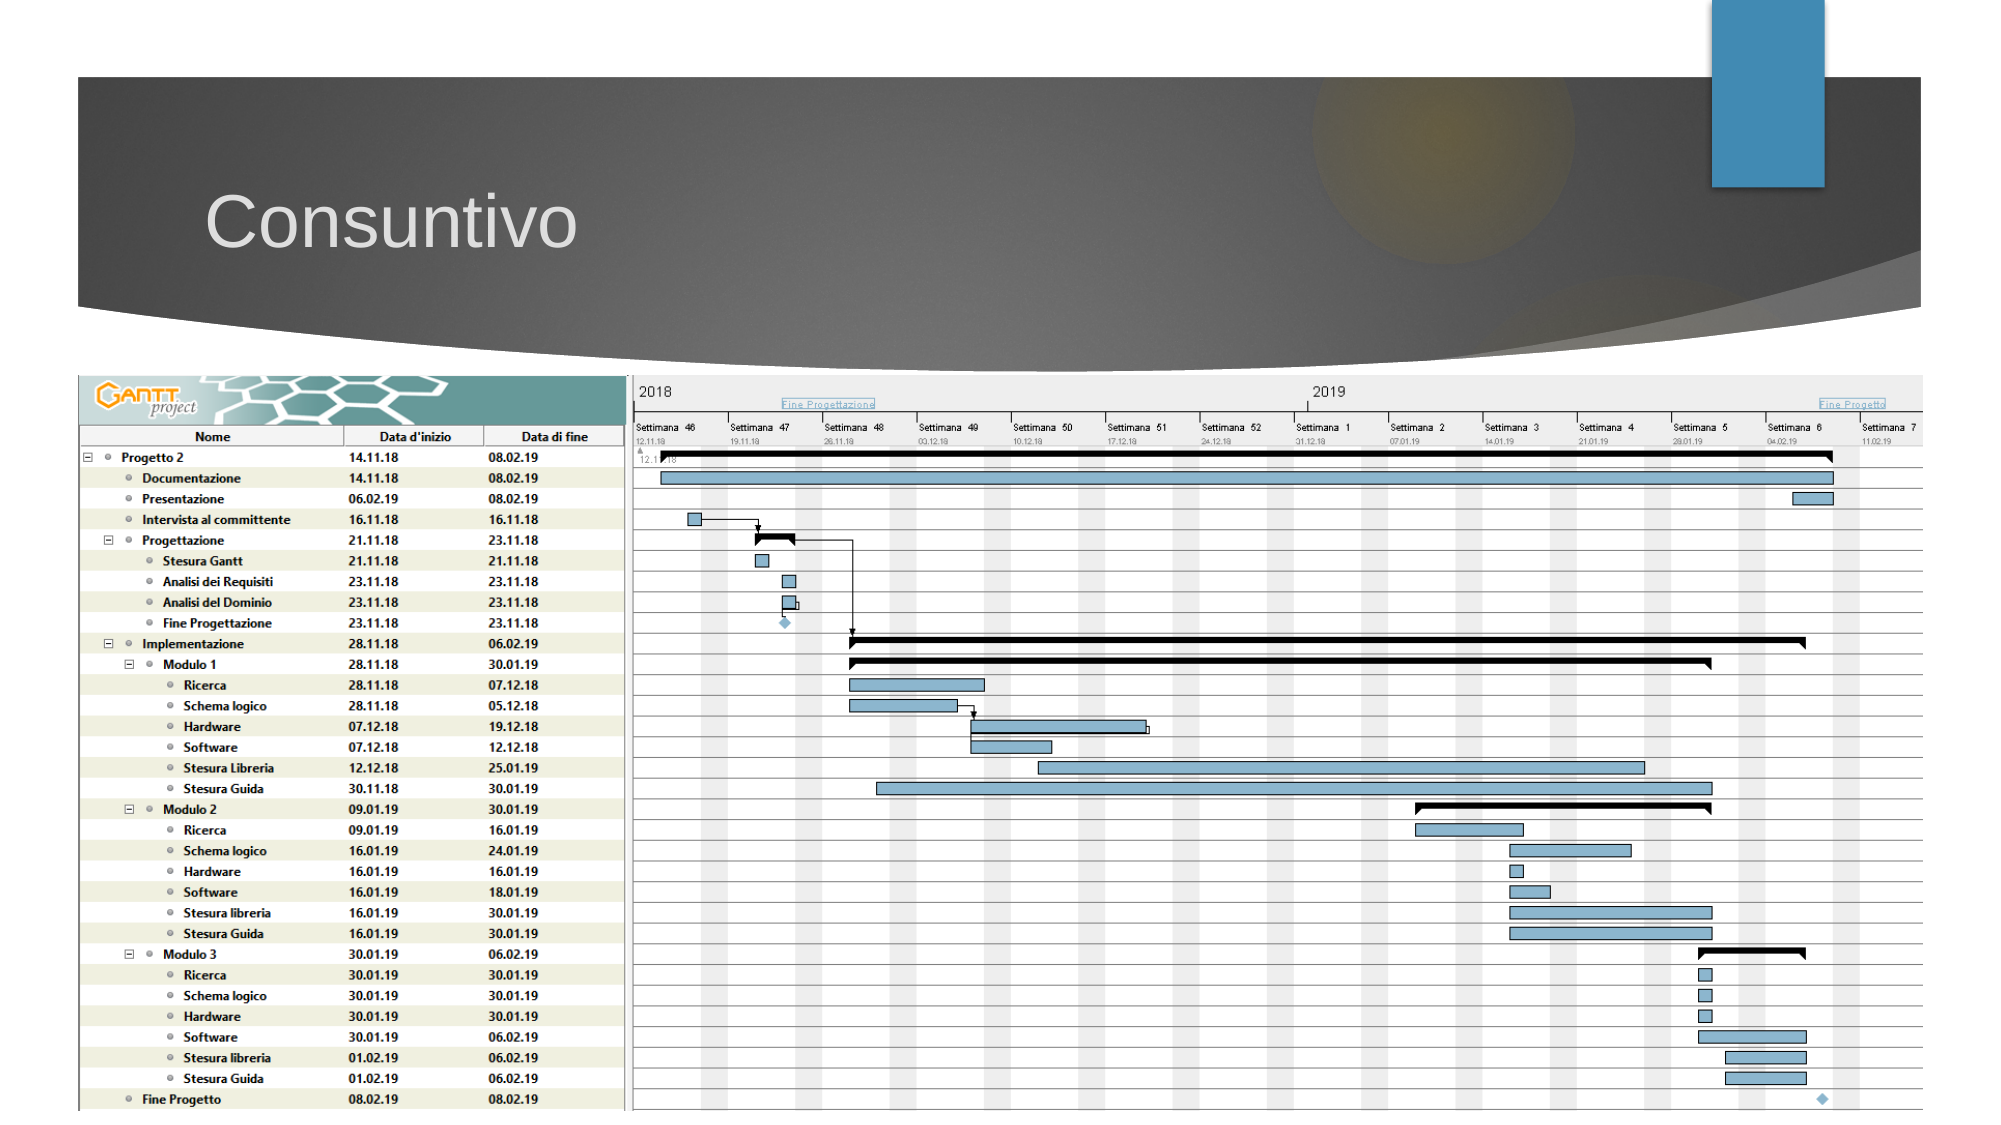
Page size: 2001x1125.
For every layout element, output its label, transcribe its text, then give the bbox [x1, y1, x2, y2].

title Consuntivo [189, 159, 1627, 276]
picture [78, 375, 1923, 1111]
